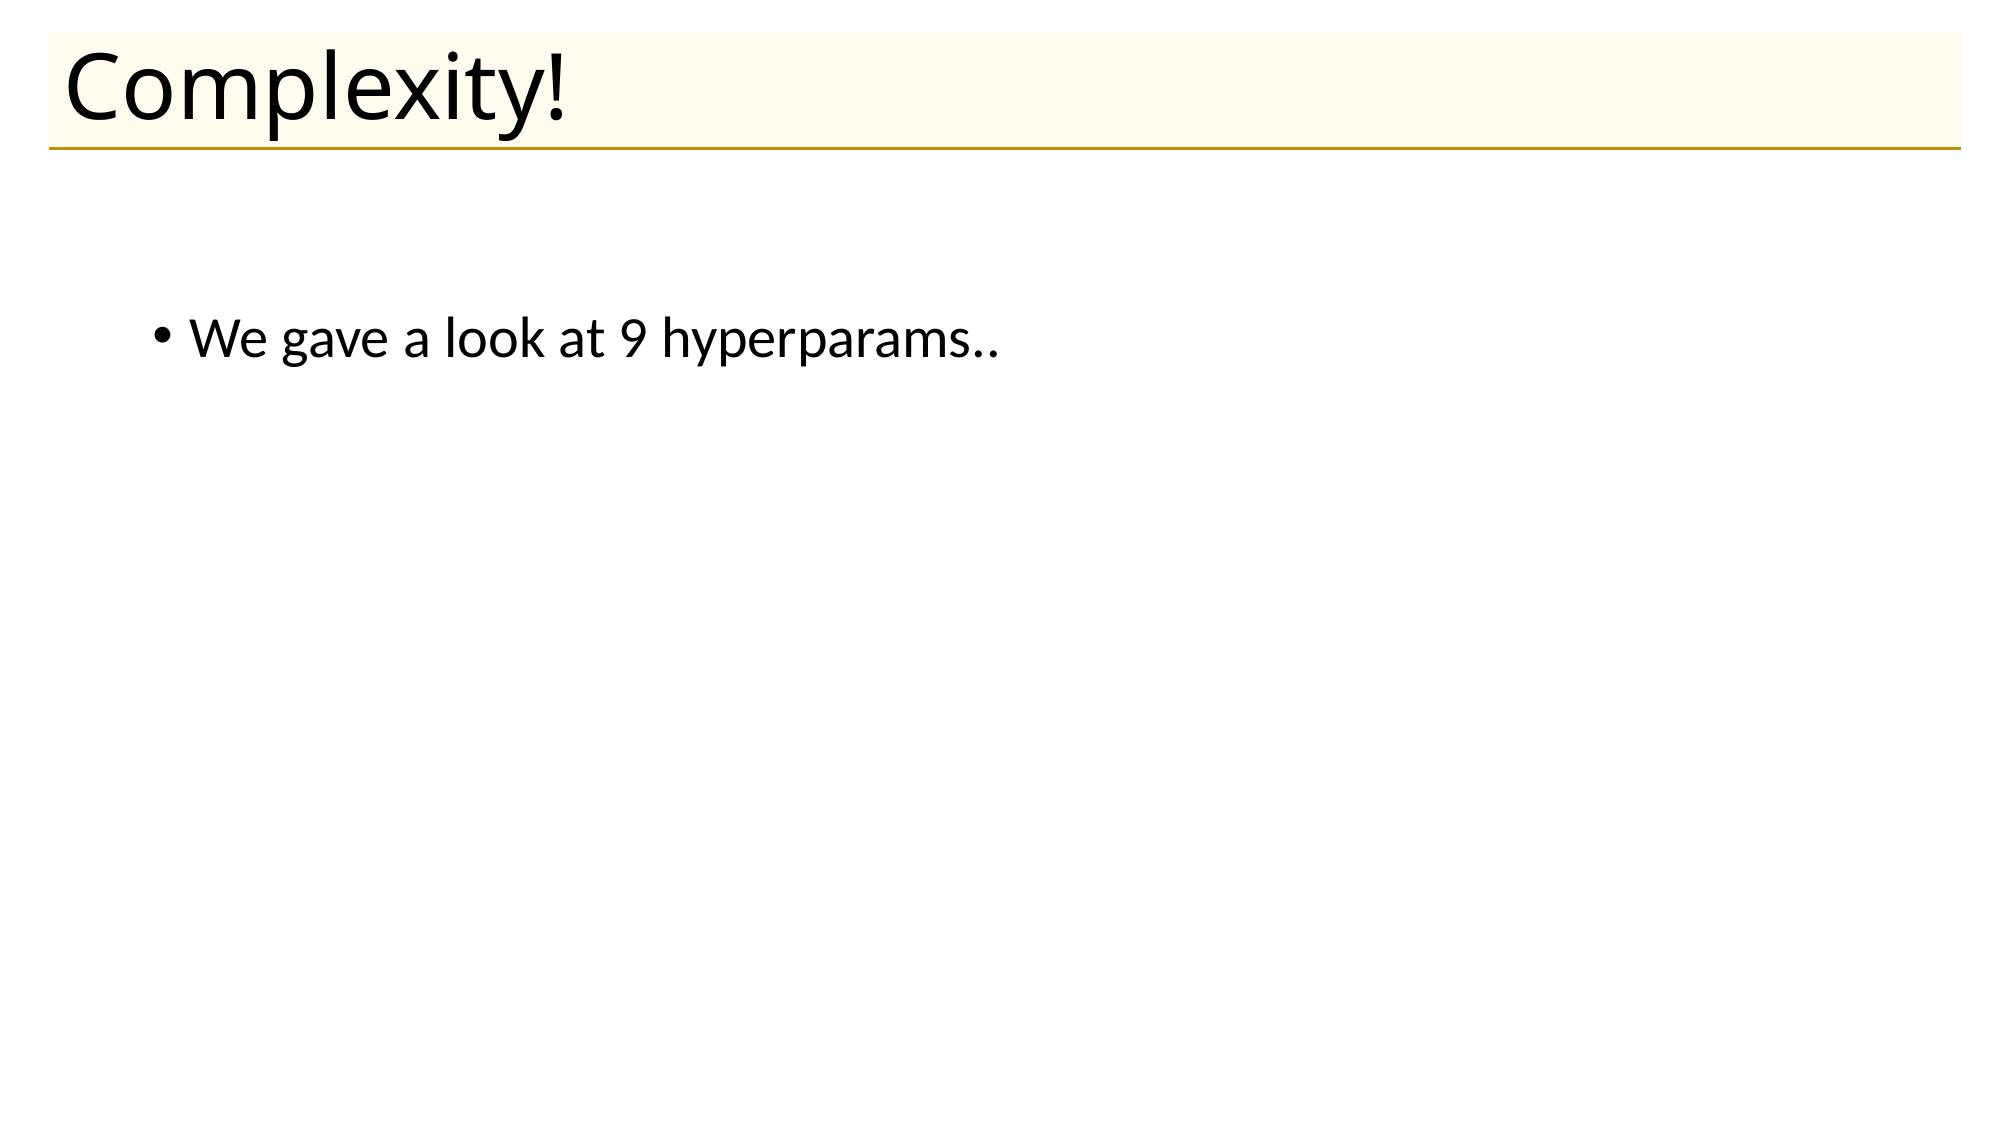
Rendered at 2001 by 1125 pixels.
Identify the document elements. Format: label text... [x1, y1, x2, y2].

list We gave a look at 9 hyperparams.. [137, 299, 1863, 1014]
title Complexity! [48, 32, 1962, 147]
